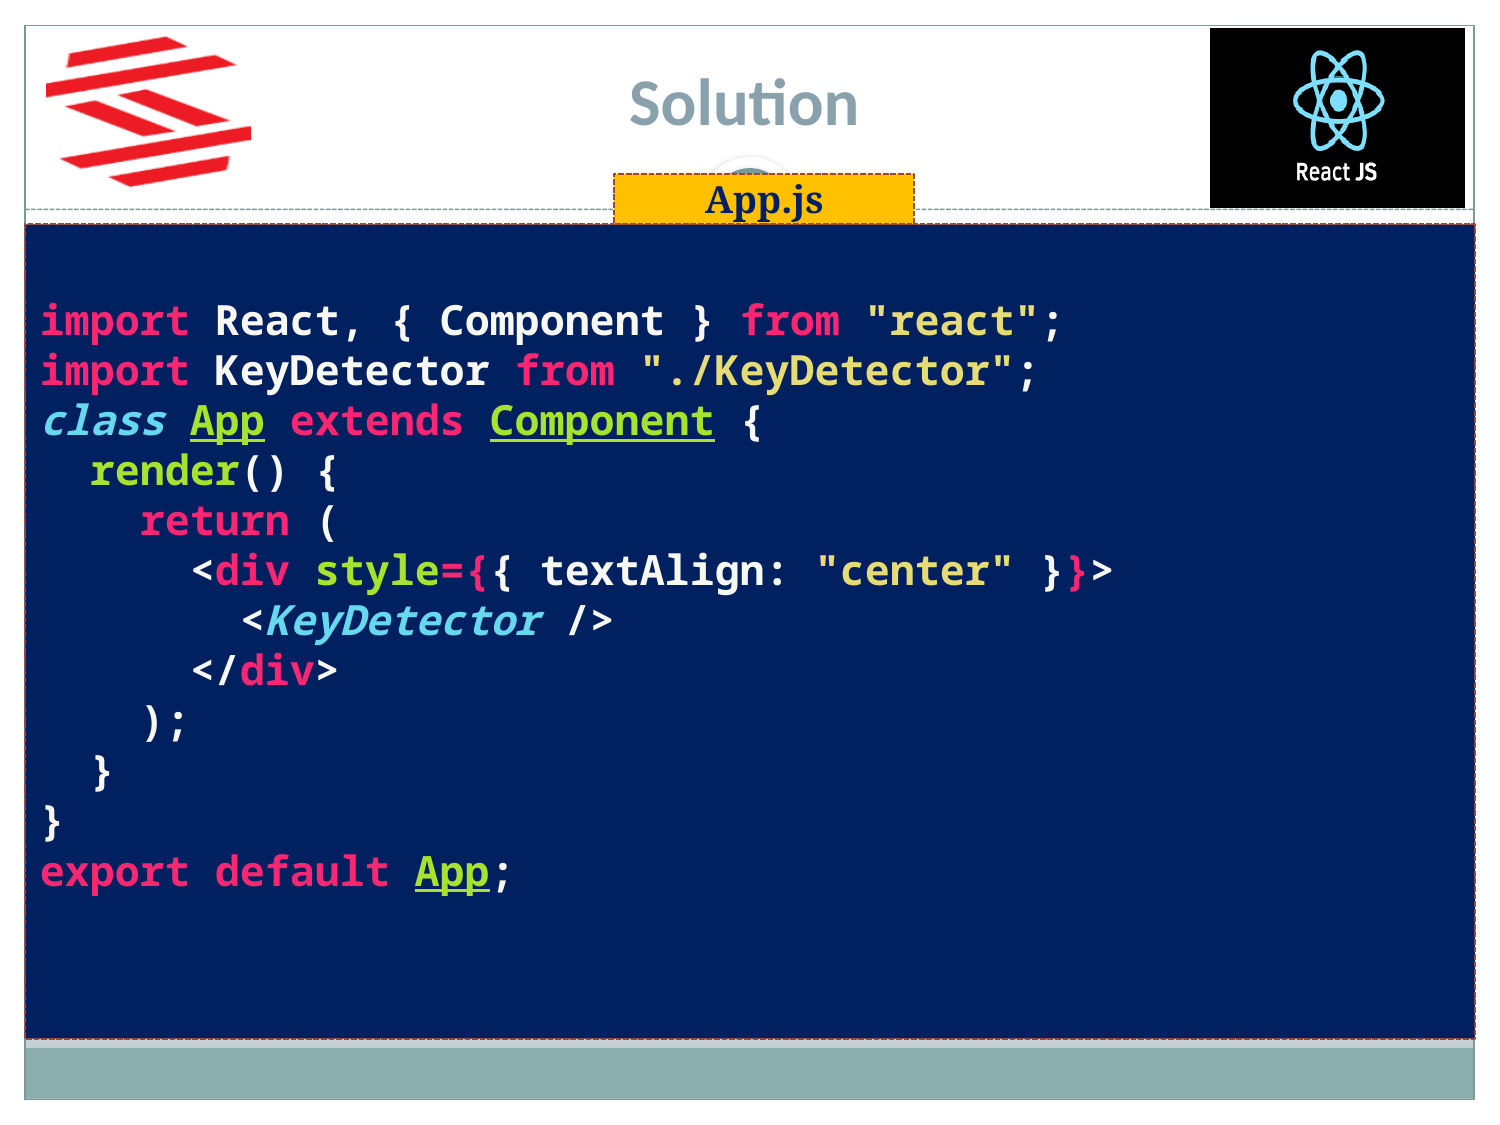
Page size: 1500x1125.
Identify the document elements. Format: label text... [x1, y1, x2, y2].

text_box import React, { Component } from "react"; import KeyDetector from "./KeyDetector"; class App extends Component { render() { return ( <div style={{ textAlign: "center" }}> <KeyDetector /> </div> ); } } export default App; [24, 223, 1476, 1040]
text_box App.js [613, 173, 915, 225]
text_box Solution [477, 0, 1475, 148]
title [46, 23, 1203, 186]
picture [1210, 28, 1466, 209]
picture [46, 34, 252, 195]
